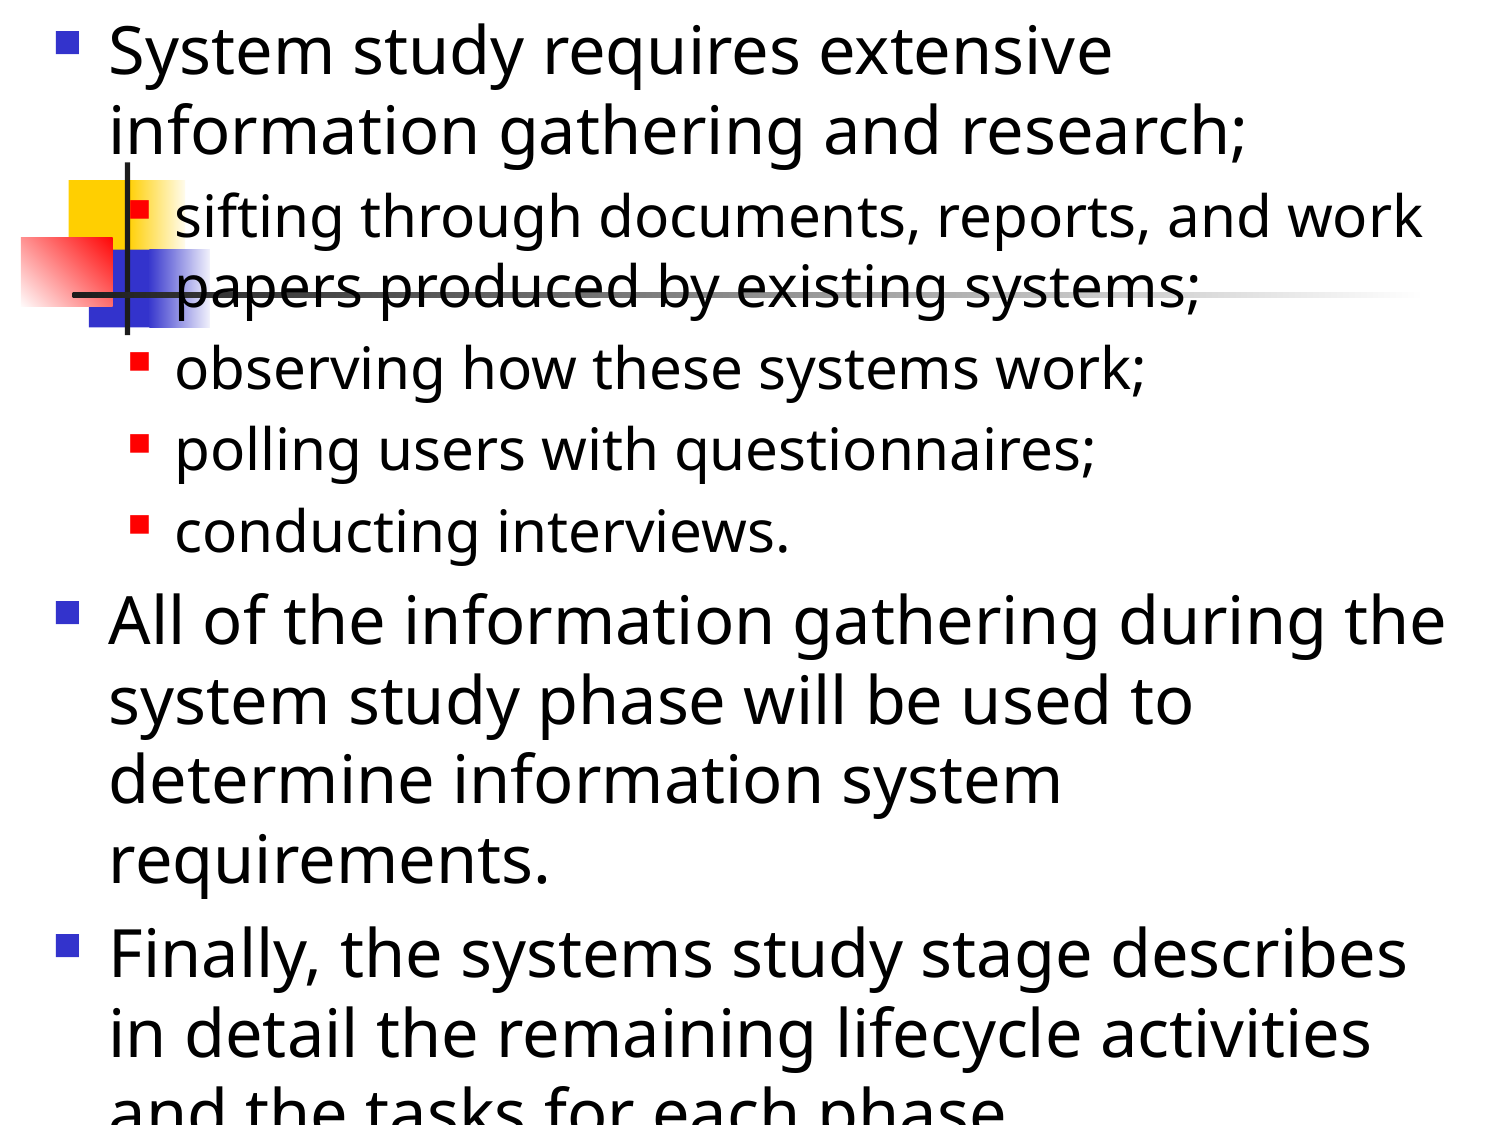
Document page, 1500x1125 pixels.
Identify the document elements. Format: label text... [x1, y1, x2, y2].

list System study requires extensive information gathering and research; sifting through documents, reports, and work papers produced by existing systems; observing how these systems work; polling users with questionnaires; conducting interviews. All of the information gathering during the system study phase will be used to determine information system requirements. Finally, the systems study stage describes in detail the remaining lifecycle activities and the tasks for each phase. [37, 0, 1470, 1125]
